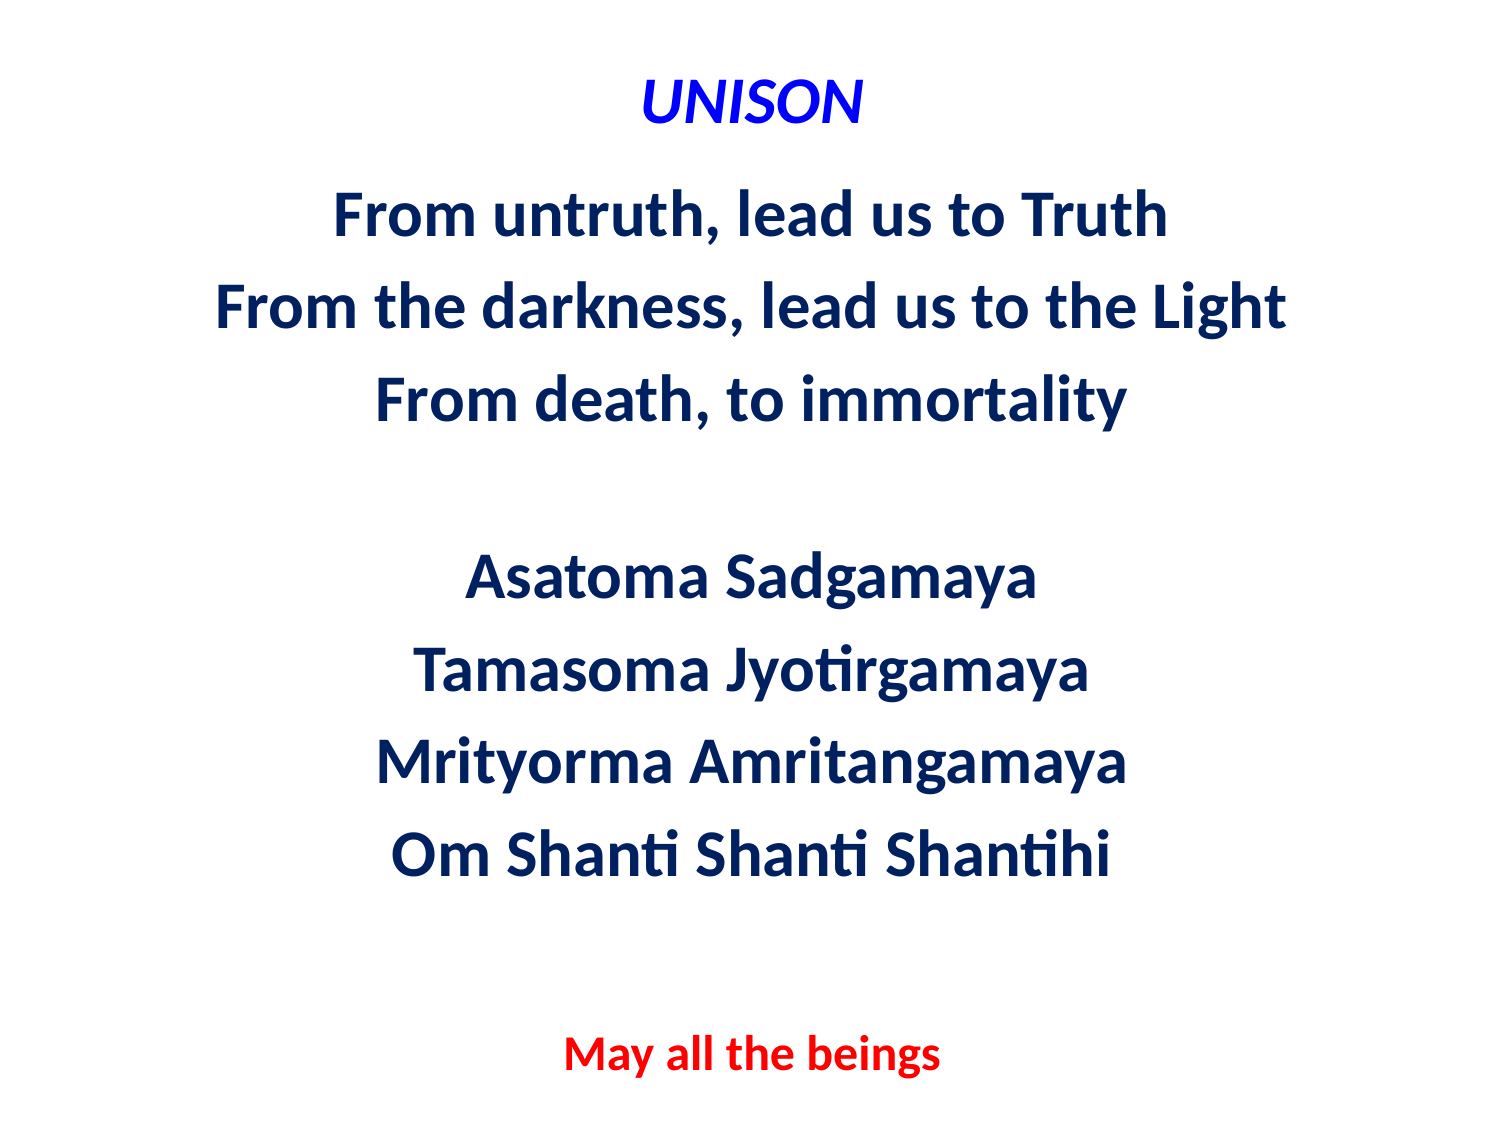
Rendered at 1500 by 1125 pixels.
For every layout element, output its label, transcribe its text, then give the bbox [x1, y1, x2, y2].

text_box From untruth, lead us to Truth From the darkness, lead us to the Light From death, to immortality [72, 162, 1432, 475]
text_box Asatoma Sadgamaya Tamasoma Jyotirgamaya Mrityorma Amritangamaya Om Shanti Shanti Shantihi [55, 525, 1449, 950]
text_box May all the beings [485, 1012, 1019, 1073]
text_box UNISON [614, 49, 890, 138]
